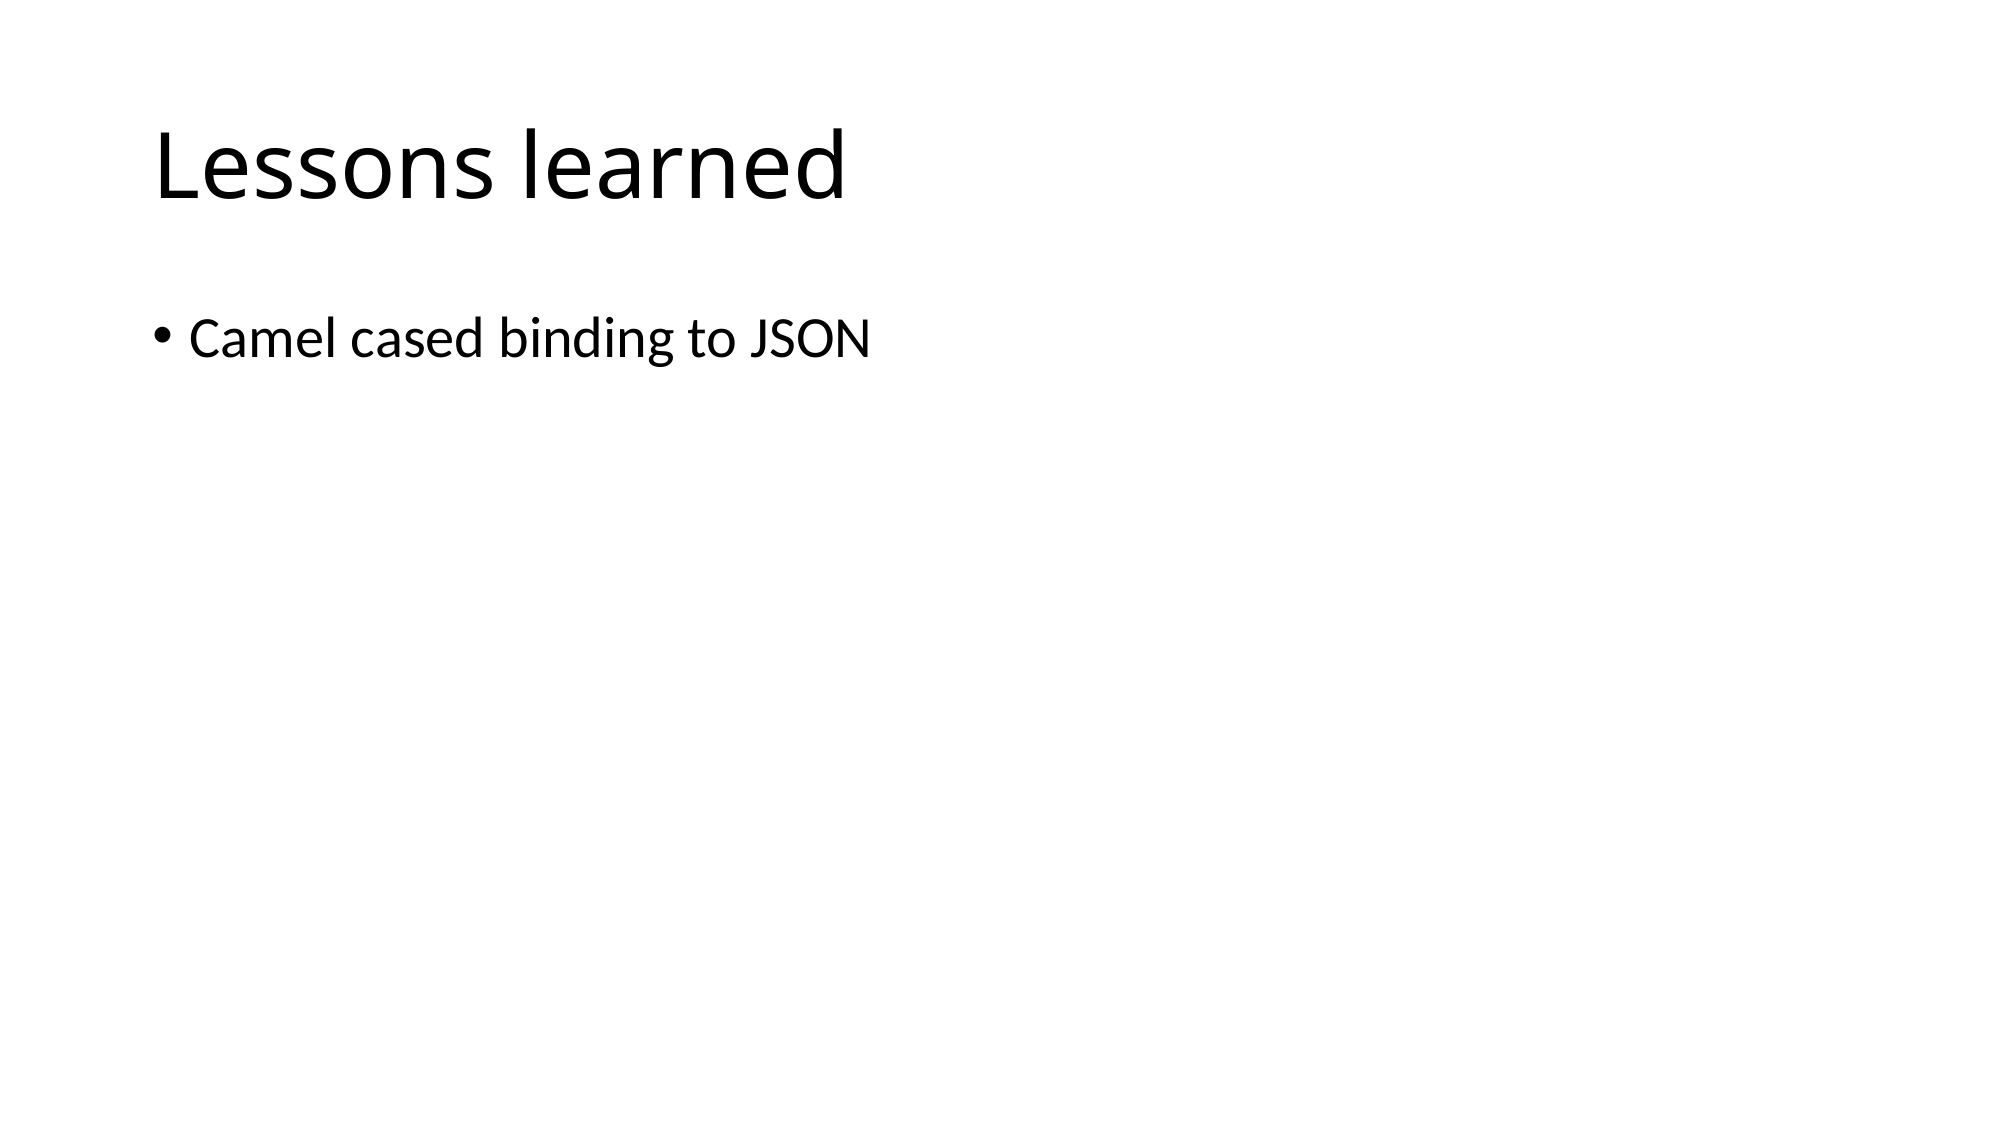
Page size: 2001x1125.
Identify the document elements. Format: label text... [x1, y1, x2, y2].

list Camel cased binding to JSON [137, 299, 1863, 1014]
title Lessons learned [137, 59, 1863, 278]
